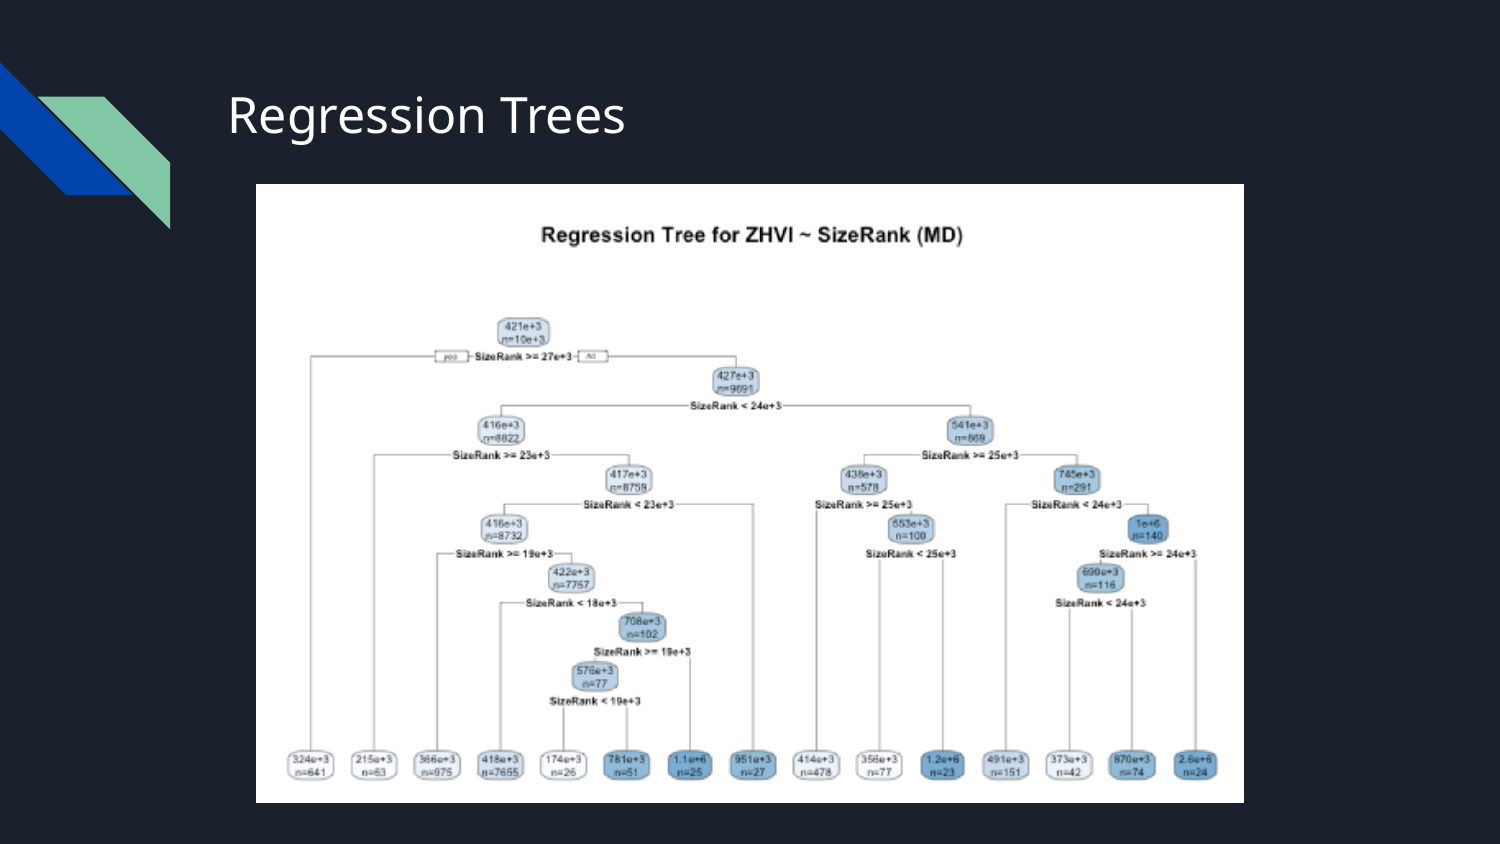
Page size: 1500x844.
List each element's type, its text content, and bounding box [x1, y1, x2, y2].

picture [256, 184, 1244, 803]
title Regression Trees [212, 64, 1368, 215]
